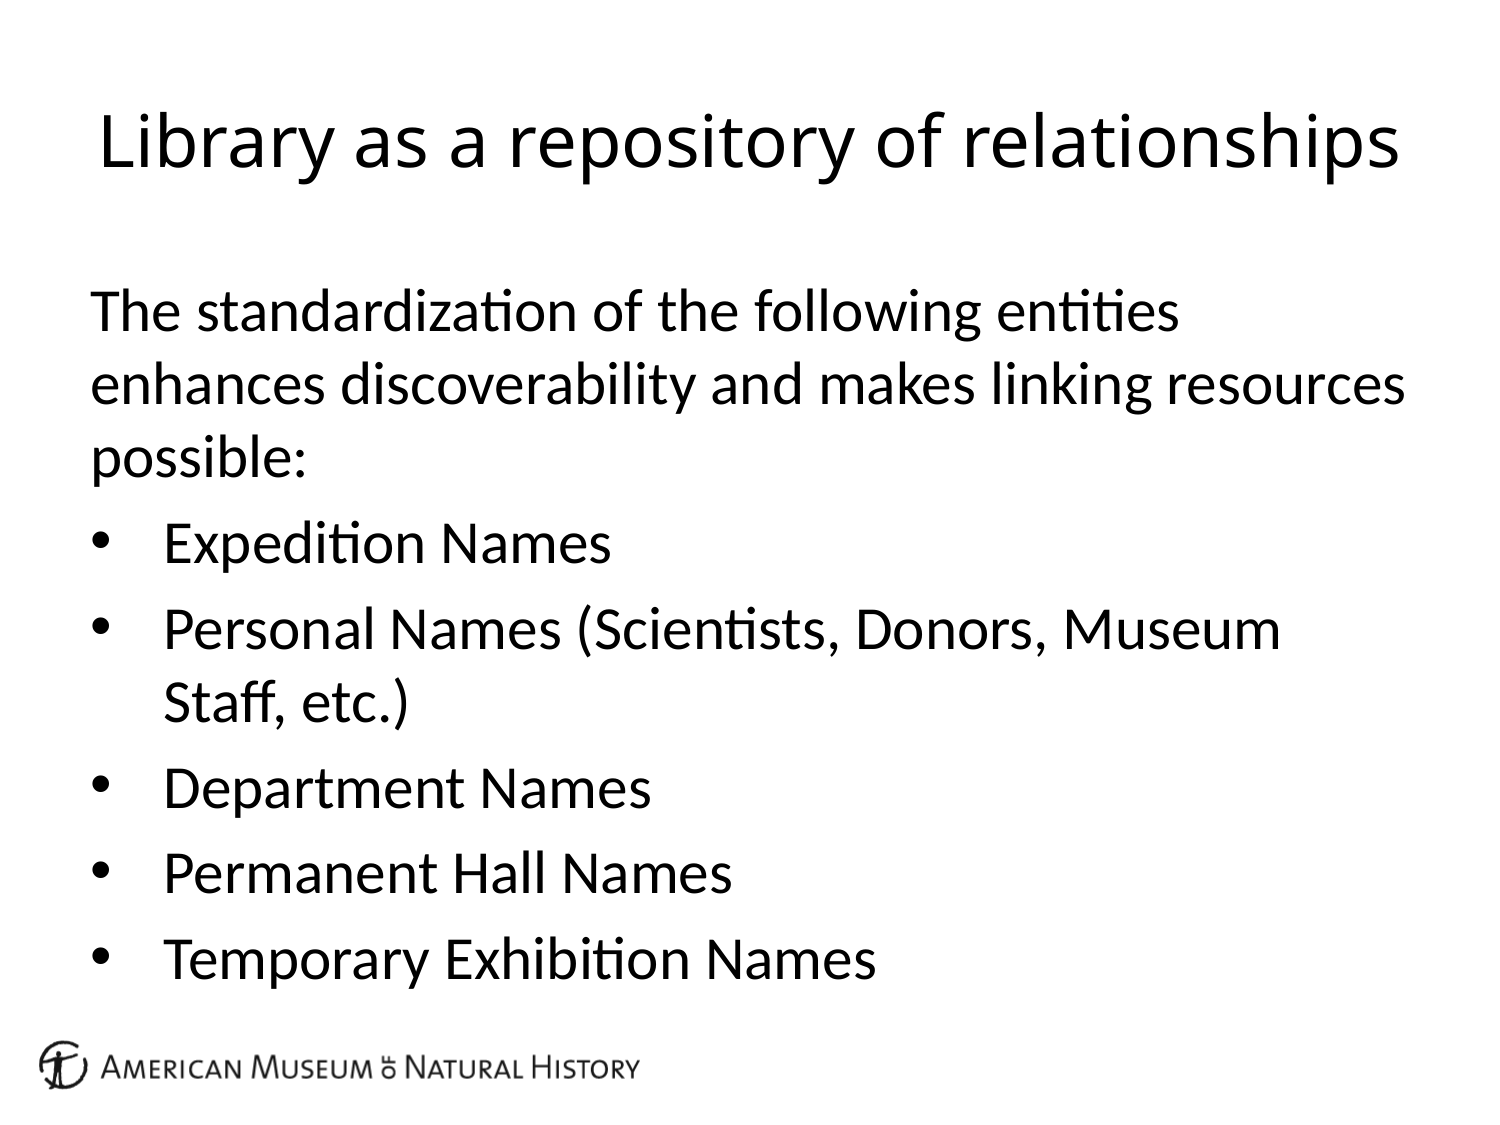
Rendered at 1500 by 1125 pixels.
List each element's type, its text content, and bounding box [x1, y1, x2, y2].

list The standardization of the following entities enhances discoverability and makes linking resources possible: Expedition Names Personal Names (Scientists, Donors, Museum Staff, etc.) Department Names Permanent Hall Names Temporary Exhibition Names [75, 262, 1425, 1005]
picture [0, 992, 688, 1125]
title Library as a repository of relationships [75, 45, 1425, 233]
